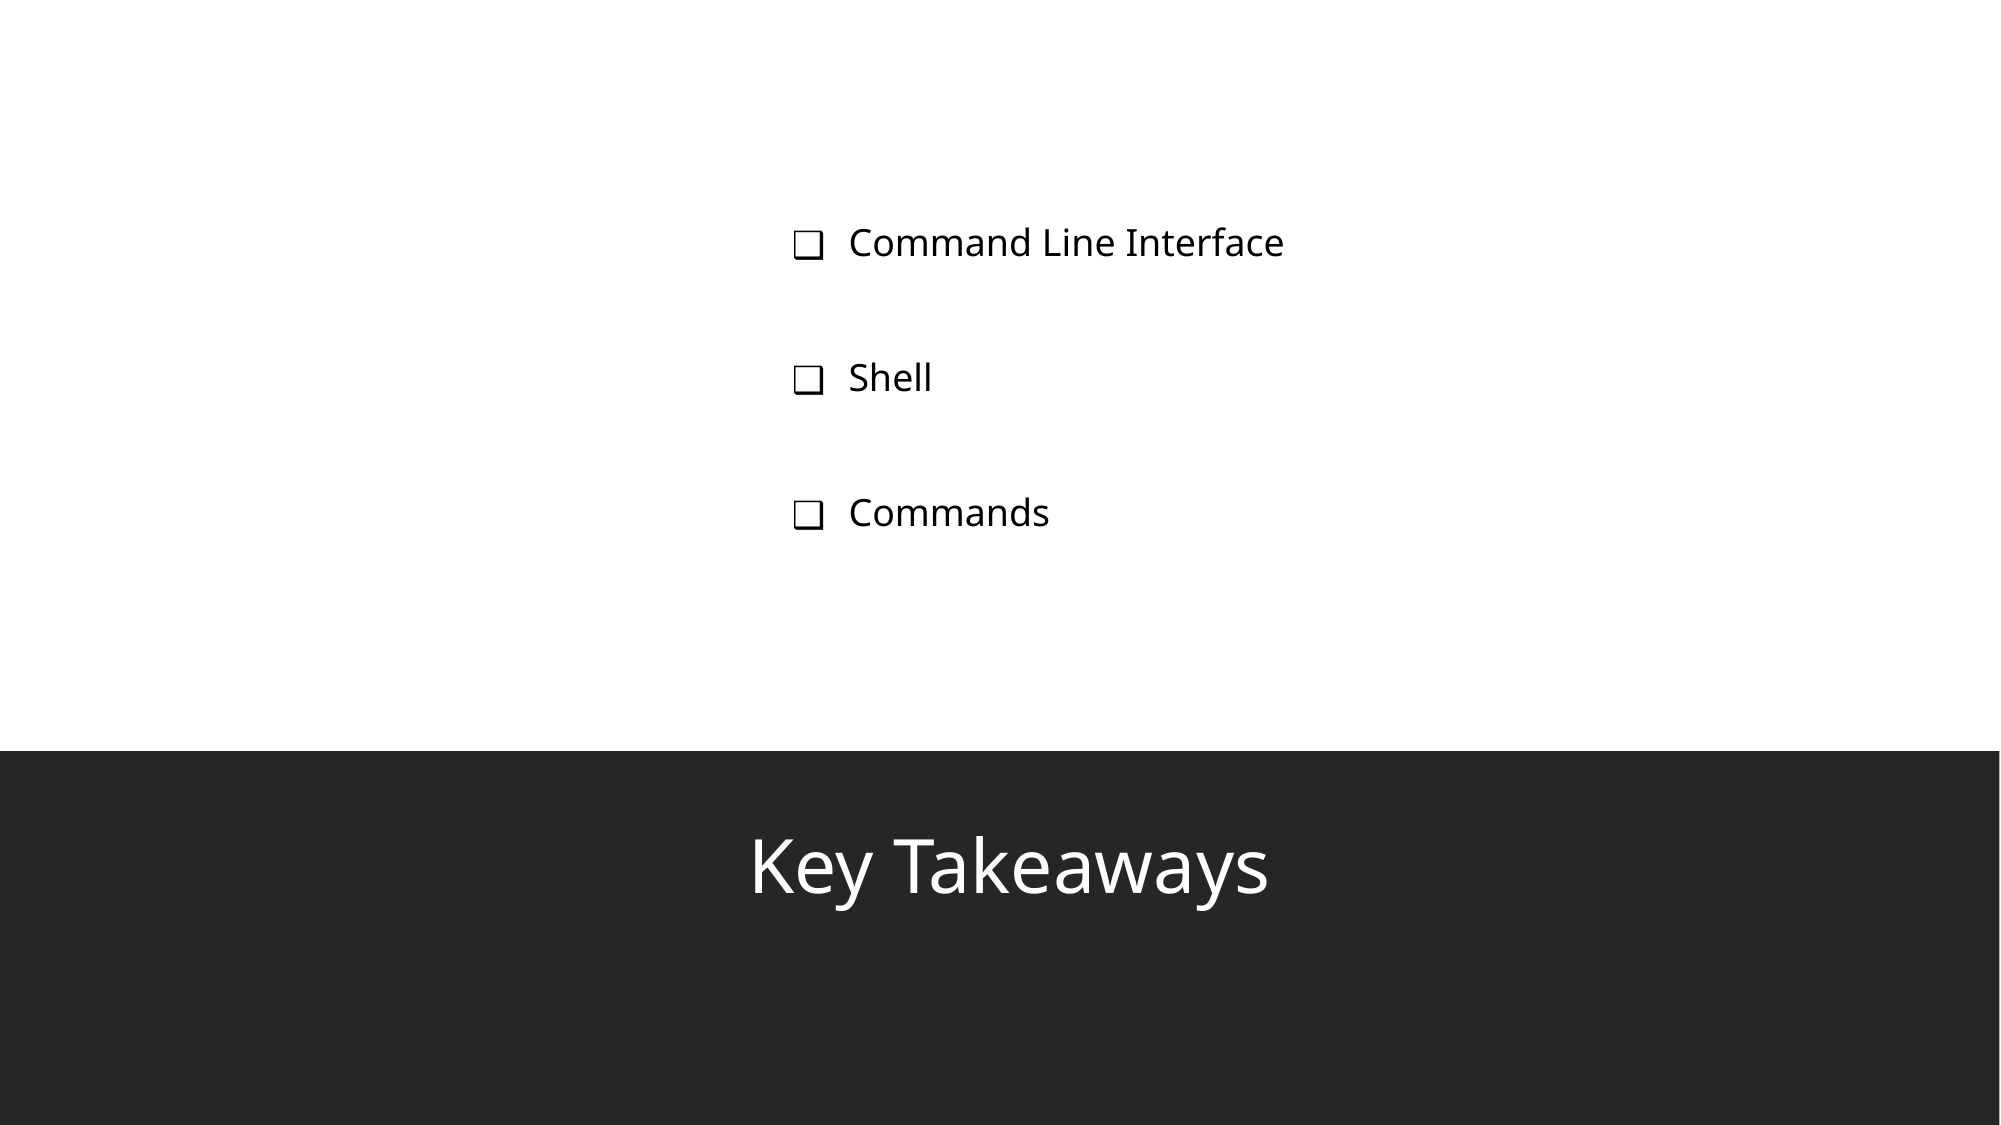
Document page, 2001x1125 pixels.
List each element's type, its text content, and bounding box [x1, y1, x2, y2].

text_box Command Line Interface Shell Commands [251, 121, 1309, 542]
title Key Takeaways [180, 787, 1839, 910]
